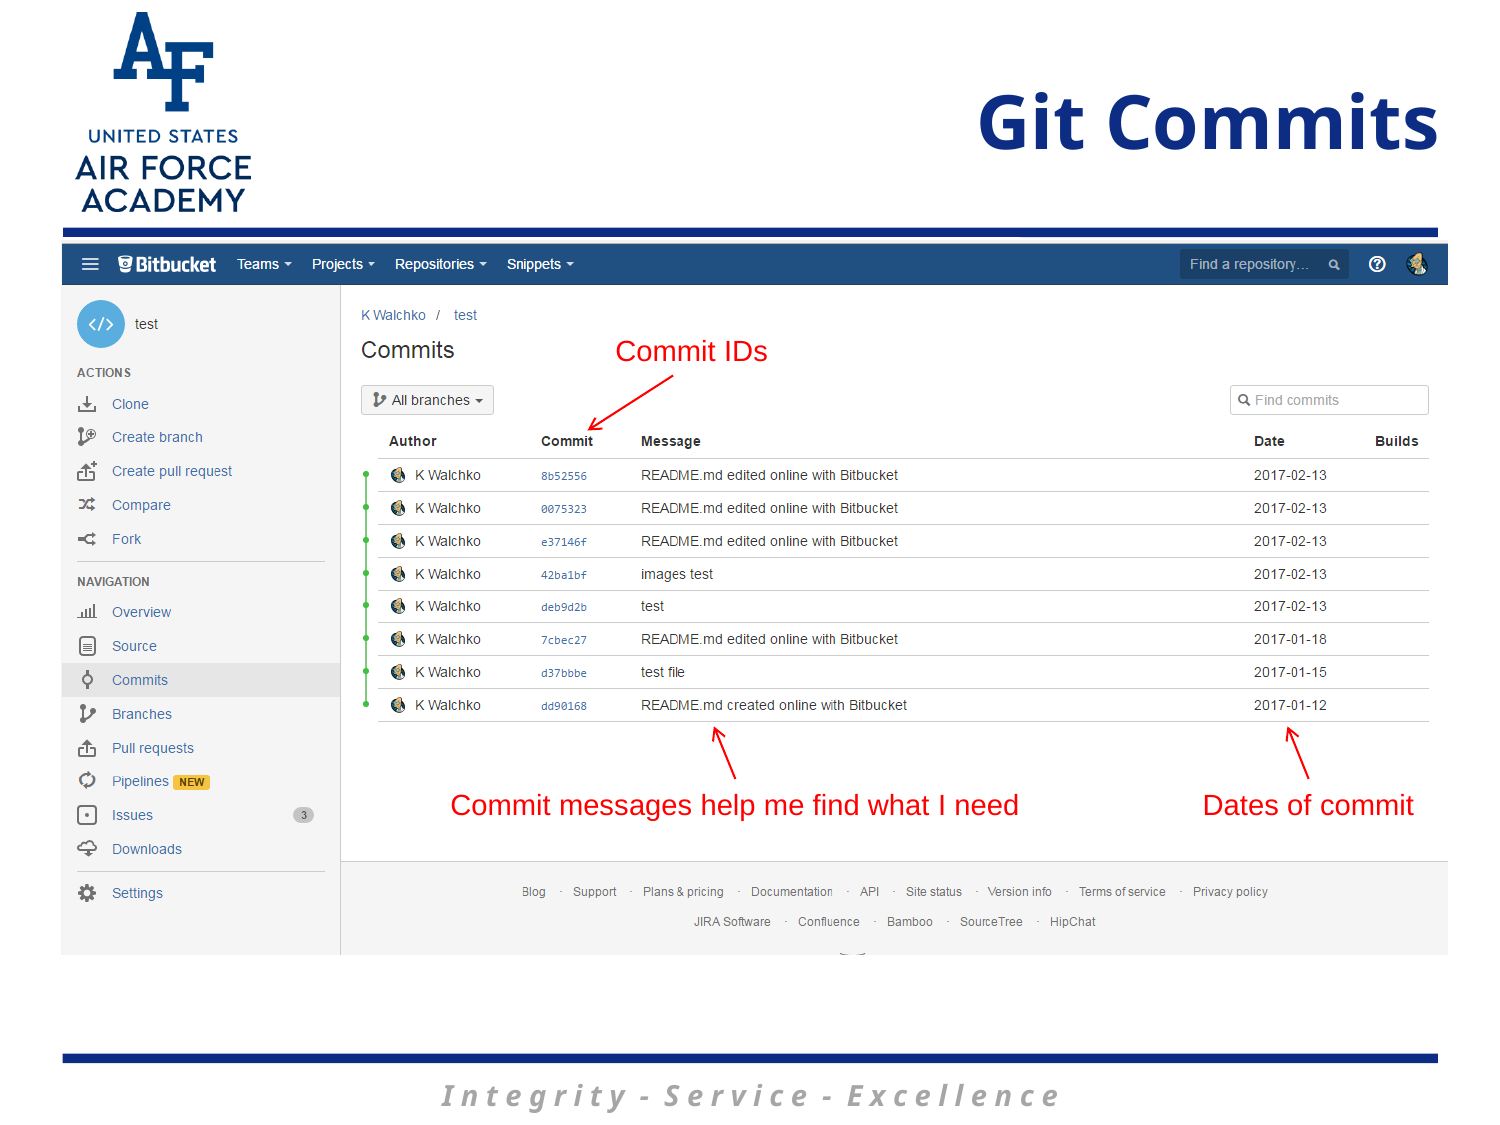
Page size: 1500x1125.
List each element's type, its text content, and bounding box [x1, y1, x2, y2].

title Git Commits [299, 29, 1456, 211]
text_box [713, 726, 736, 780]
picture [61, 240, 1448, 955]
picture [75, 12, 251, 212]
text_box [587, 375, 674, 431]
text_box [1287, 726, 1309, 780]
